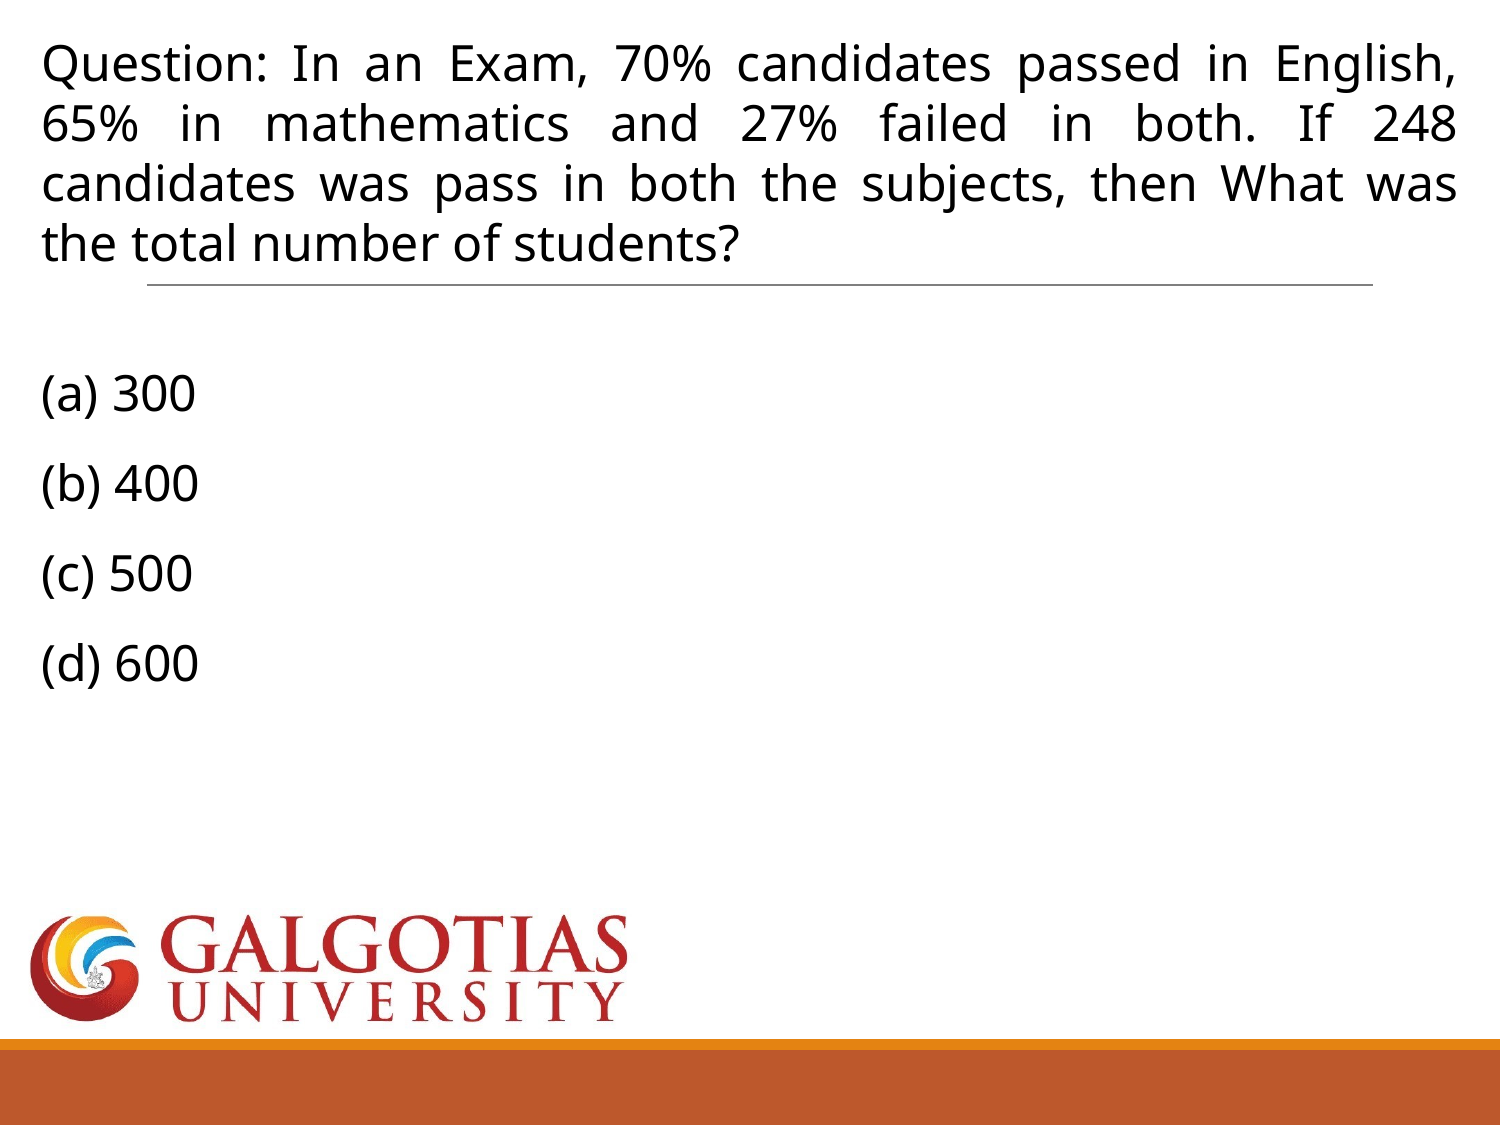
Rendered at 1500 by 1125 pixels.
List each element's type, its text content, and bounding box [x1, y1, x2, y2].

text_box Question: In an Exam, 70% candidates passed in English, 65% in mathematics and 27% failed in both. If 248 candidates was pass in both the subjects, then What was the total number of students? (a) 300 (b) 400 (c) 500 (d) 600 [25, 23, 1474, 699]
picture [16, 908, 641, 1031]
